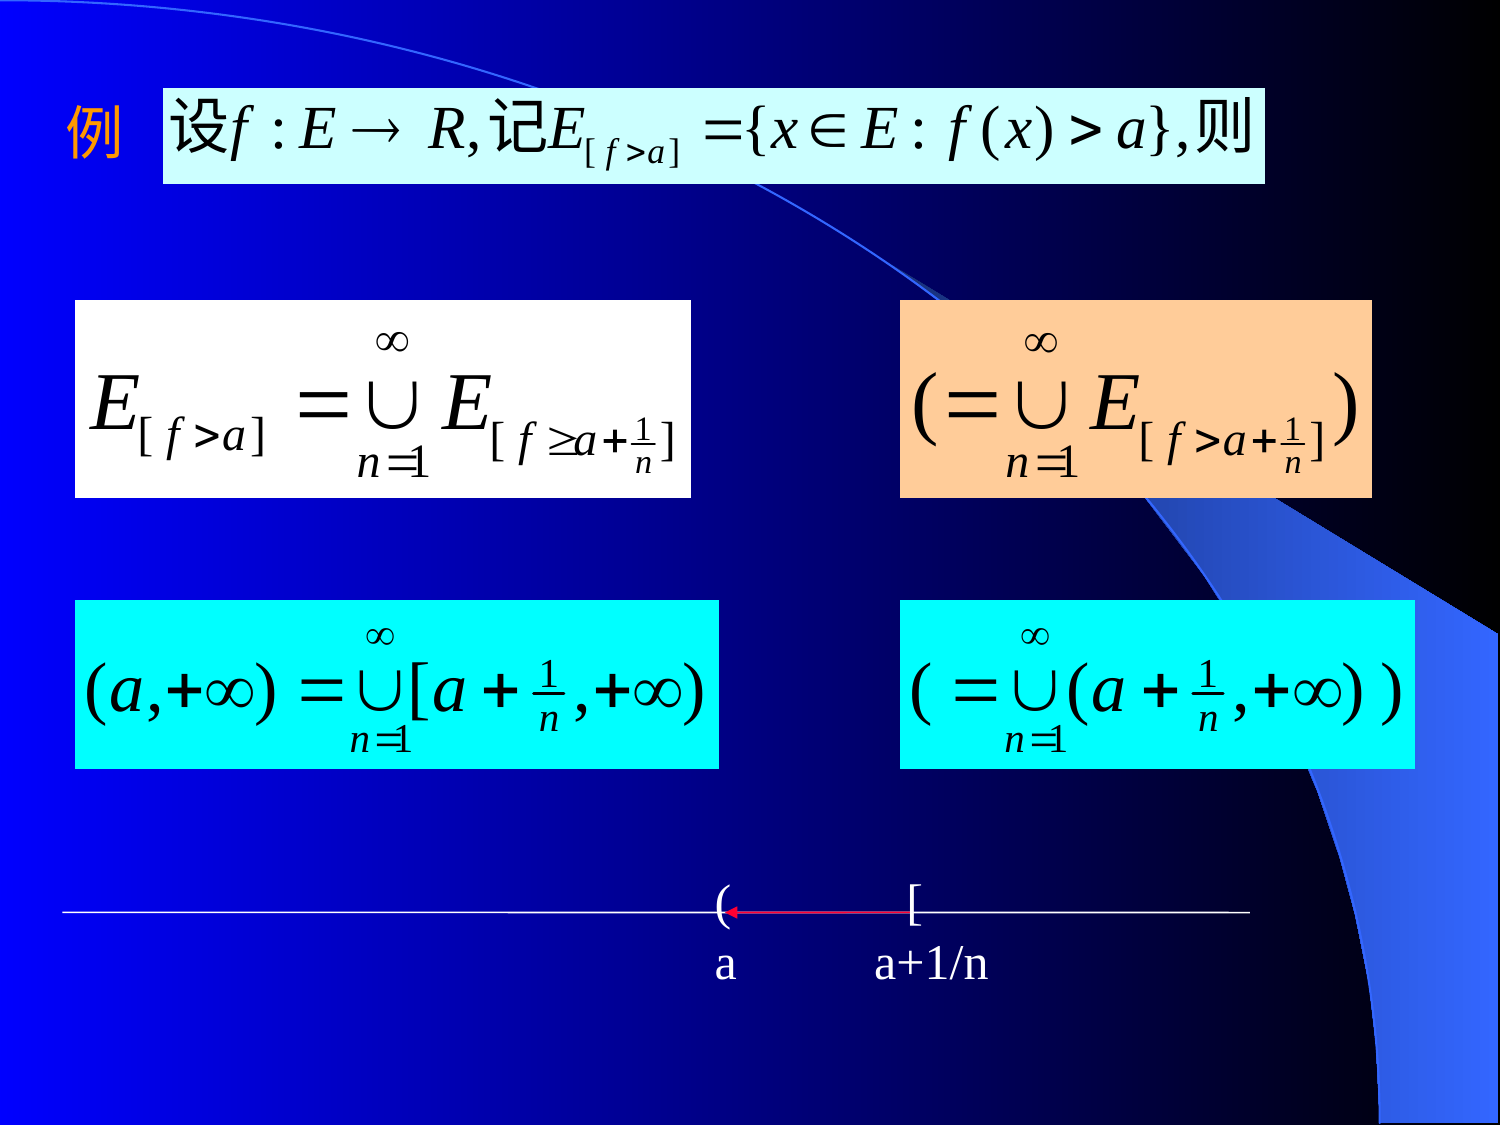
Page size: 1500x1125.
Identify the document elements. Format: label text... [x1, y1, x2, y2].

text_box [74, 599, 720, 770]
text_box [74, 299, 692, 499]
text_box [162, 87, 1265, 185]
title 例 [49, 49, 1326, 213]
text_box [899, 299, 1416, 770]
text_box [62, 862, 1251, 998]
